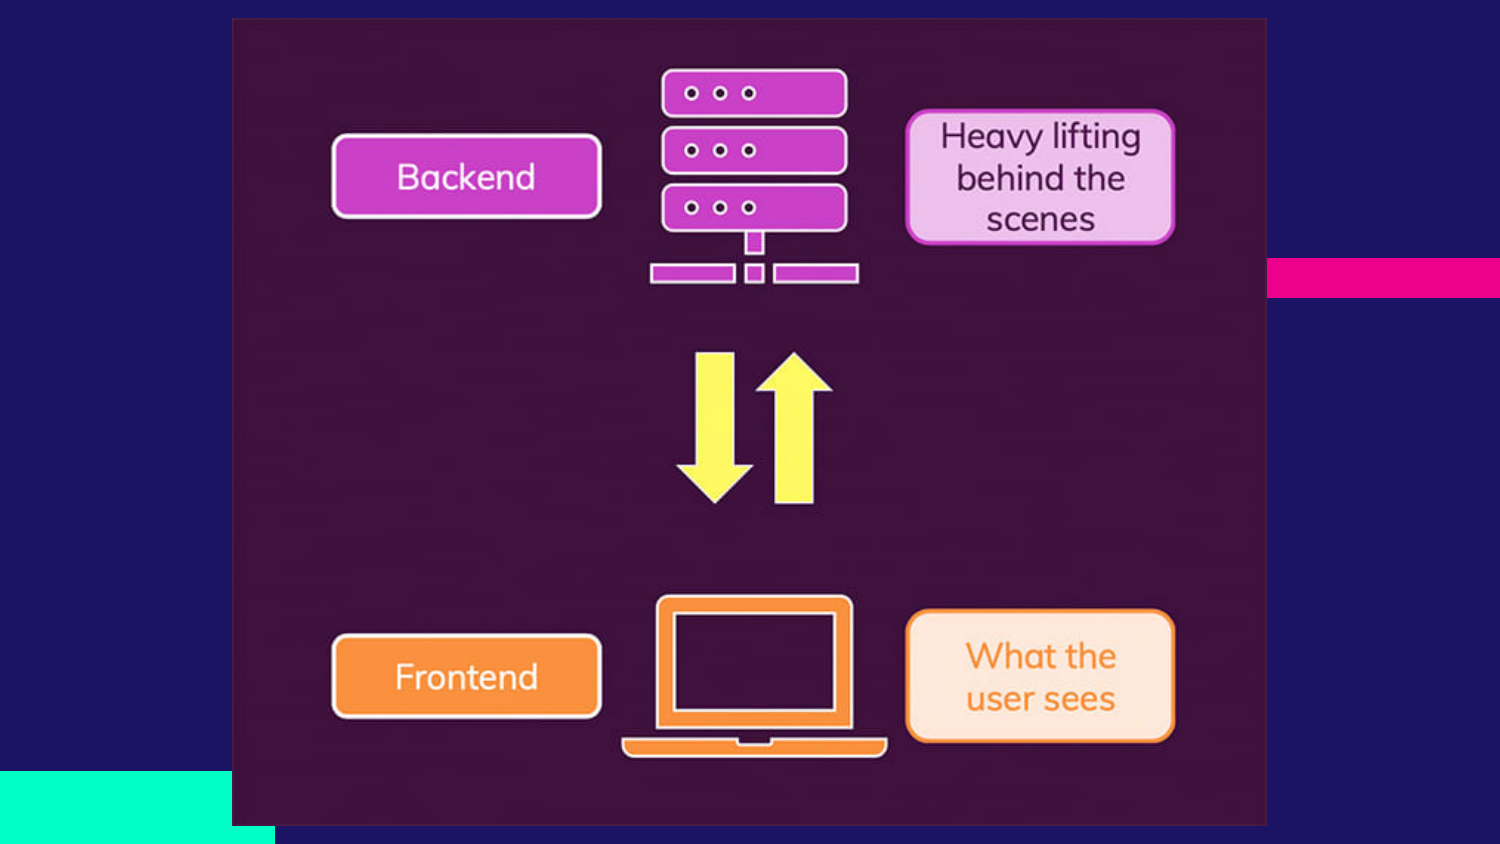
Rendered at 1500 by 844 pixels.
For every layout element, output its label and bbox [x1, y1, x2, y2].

picture [232, 18, 1268, 826]
